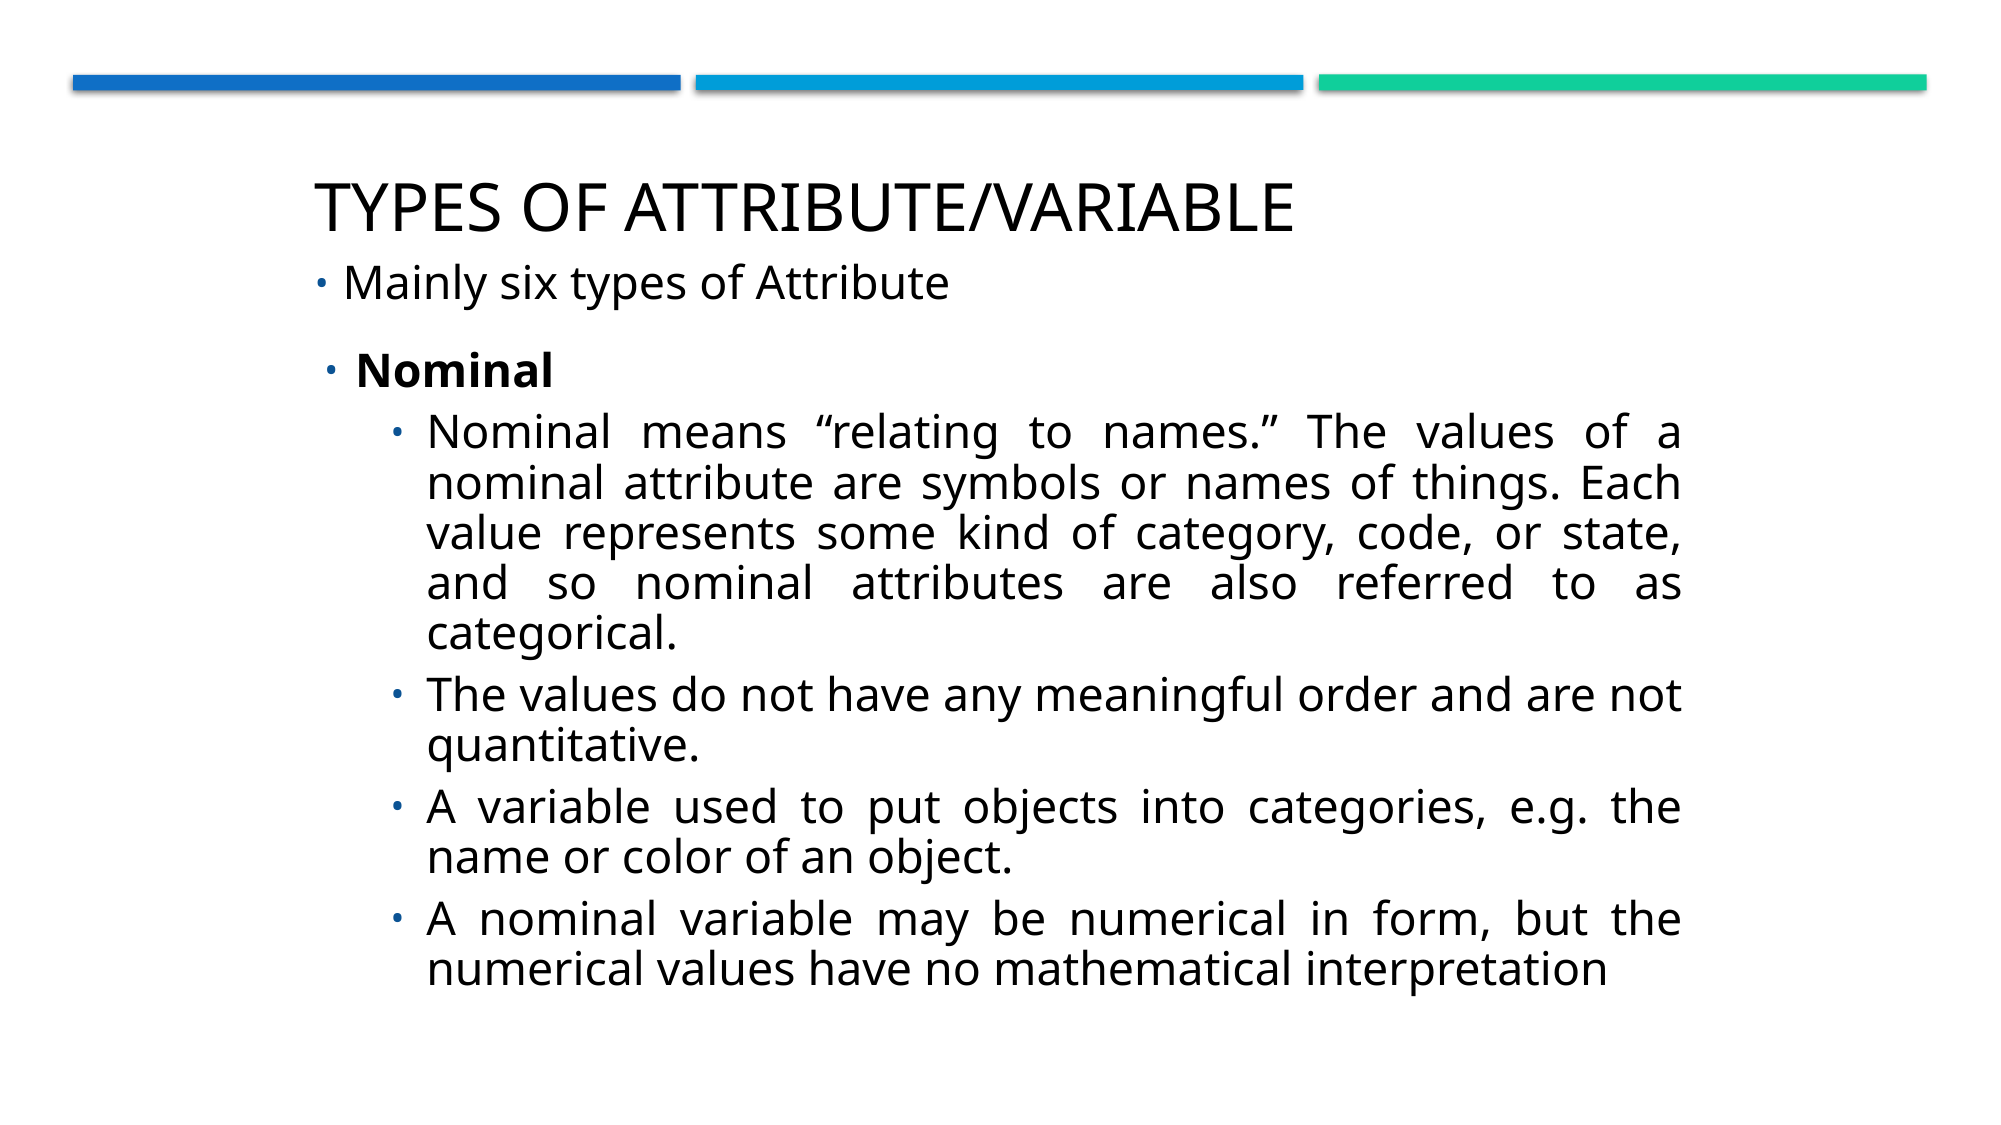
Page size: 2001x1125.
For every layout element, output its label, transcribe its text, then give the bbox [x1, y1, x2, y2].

text_box Mainly six types of Attribute Nominal Nominal means “relating to names.” The values of a nominal attribute are symbols or names of things. Each value represents some kind of category, code, or state, and so nominal attributes are also referred to as categorical. The values do not have any meaningful order and are not quantitative. A variable used to put objects into categories, e.g. the name or color of an object. A nominal variable may be numerical in form, but the numerical values have no mathematical interpretation [299, 252, 1699, 1008]
title Types of Attribute/Variable [299, 73, 1531, 252]
